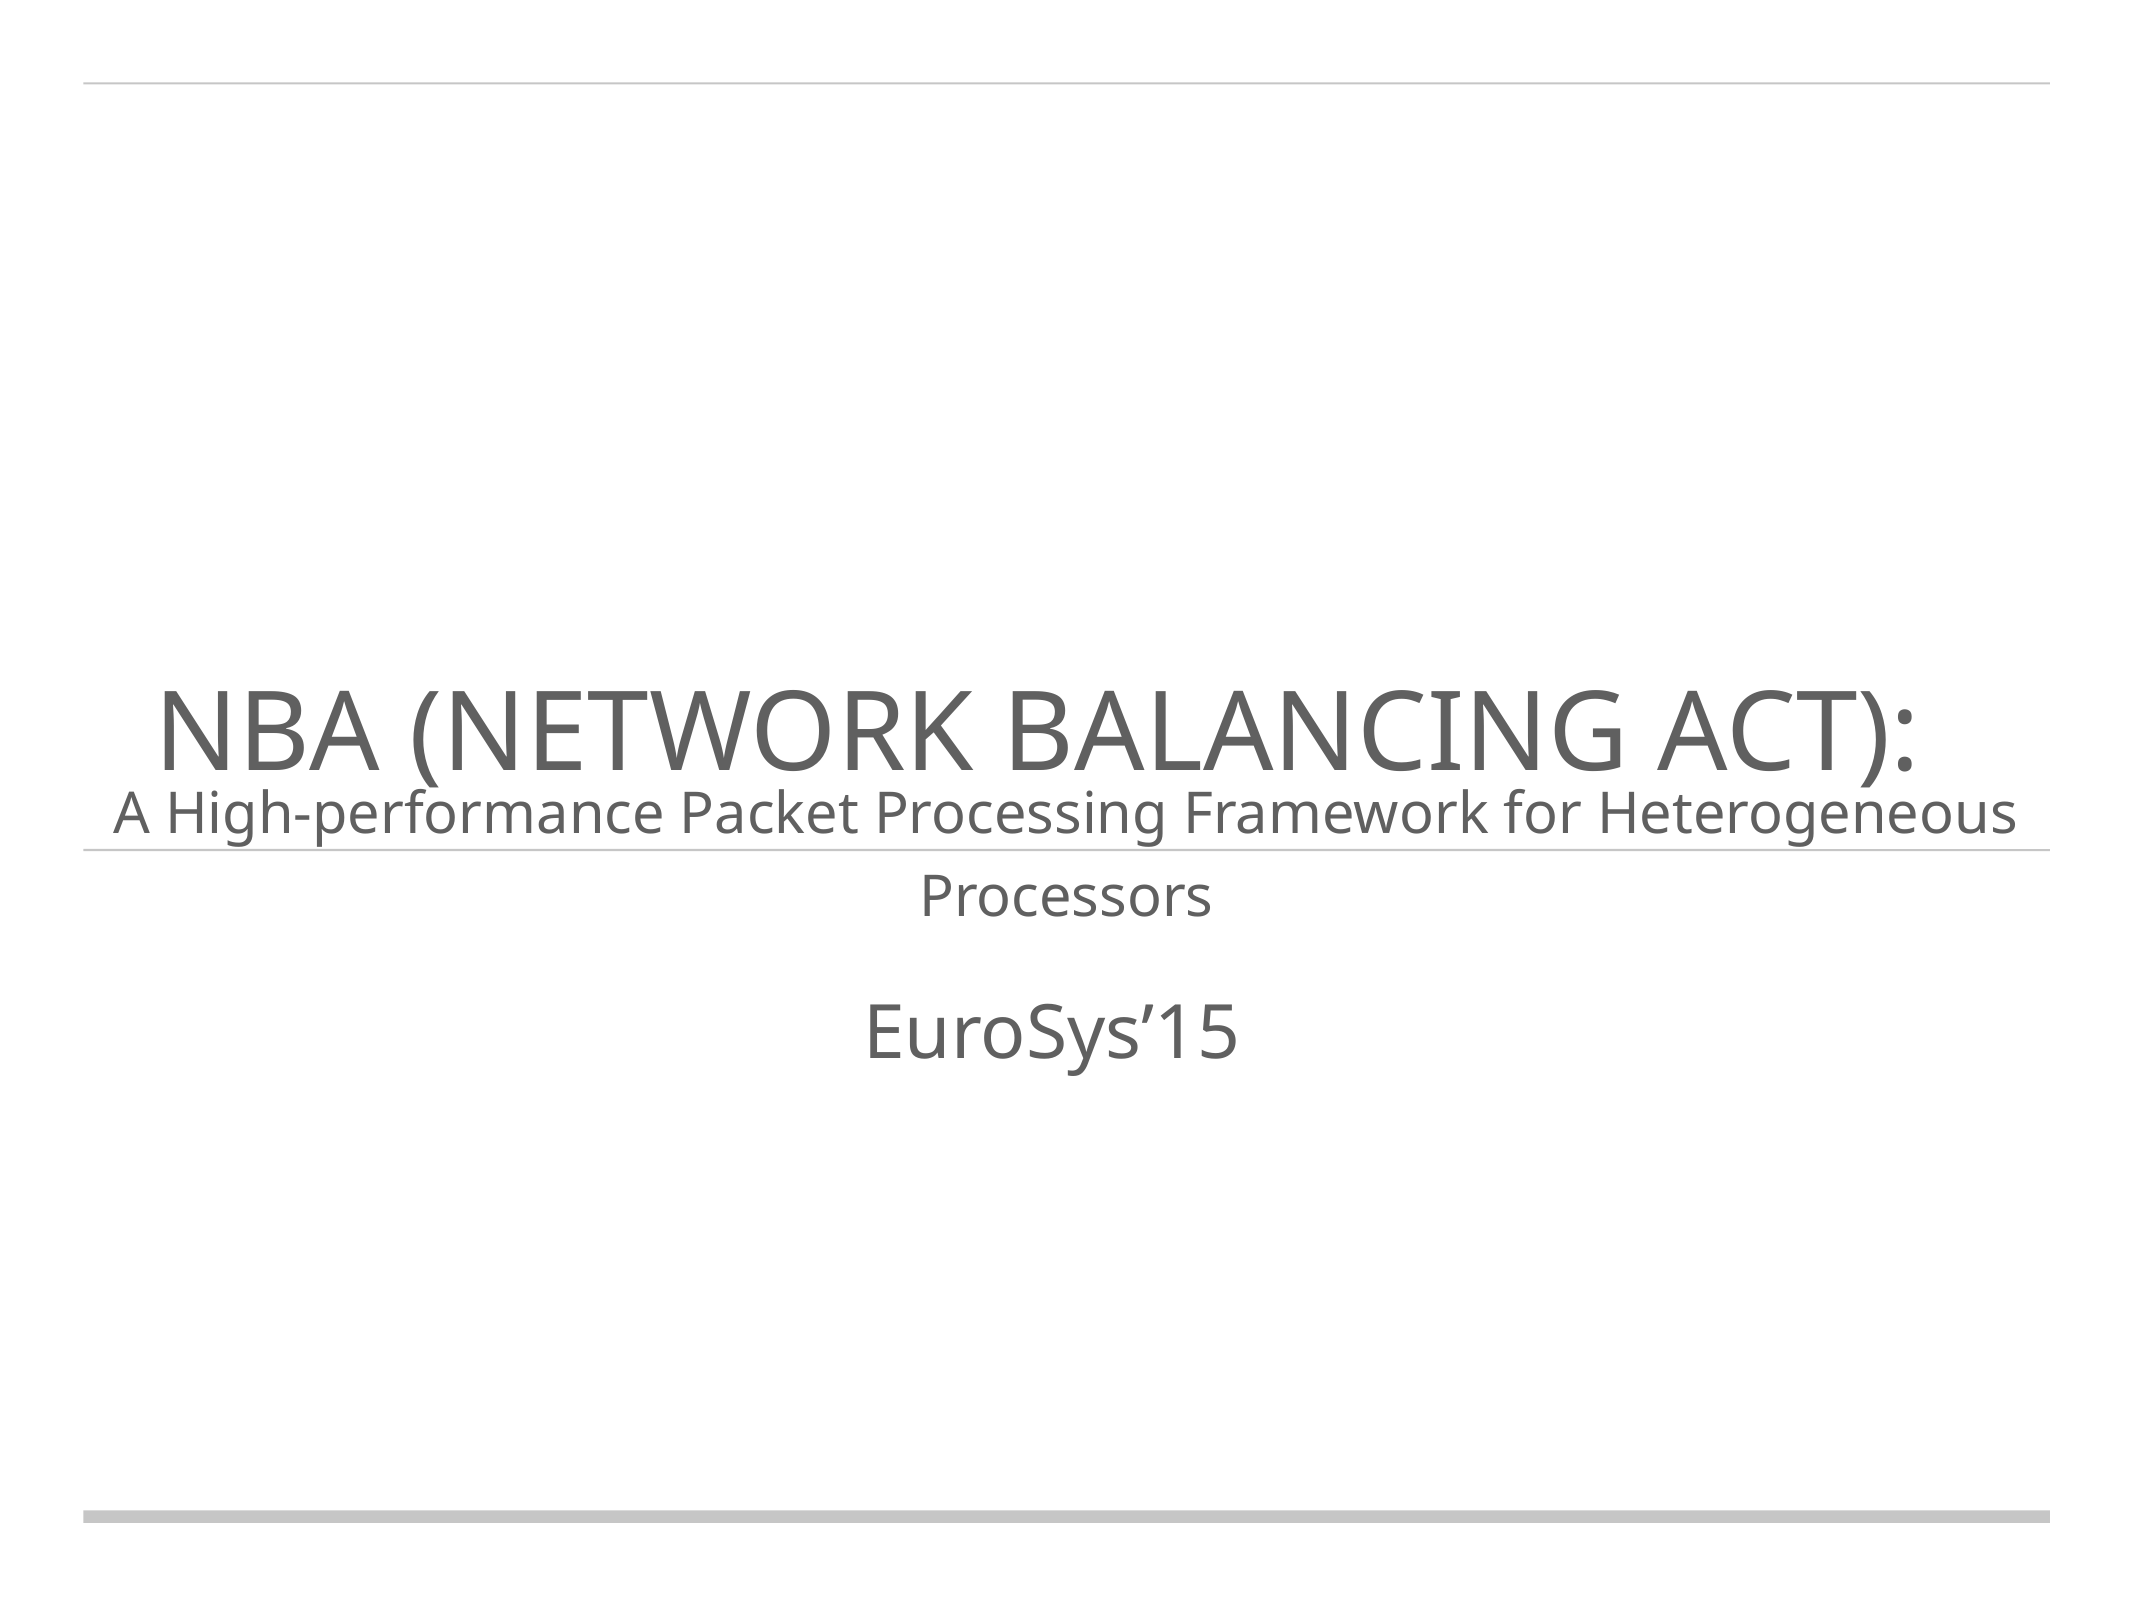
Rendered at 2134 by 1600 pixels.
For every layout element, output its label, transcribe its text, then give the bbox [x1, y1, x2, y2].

subtitle A High-performance Packet Processing Framework for Heterogeneous Processors [82, 752, 2051, 890]
text_box EuroSys’15 [854, 974, 1250, 1082]
title NBA (Network Balancing Act): [68, 298, 2036, 804]
